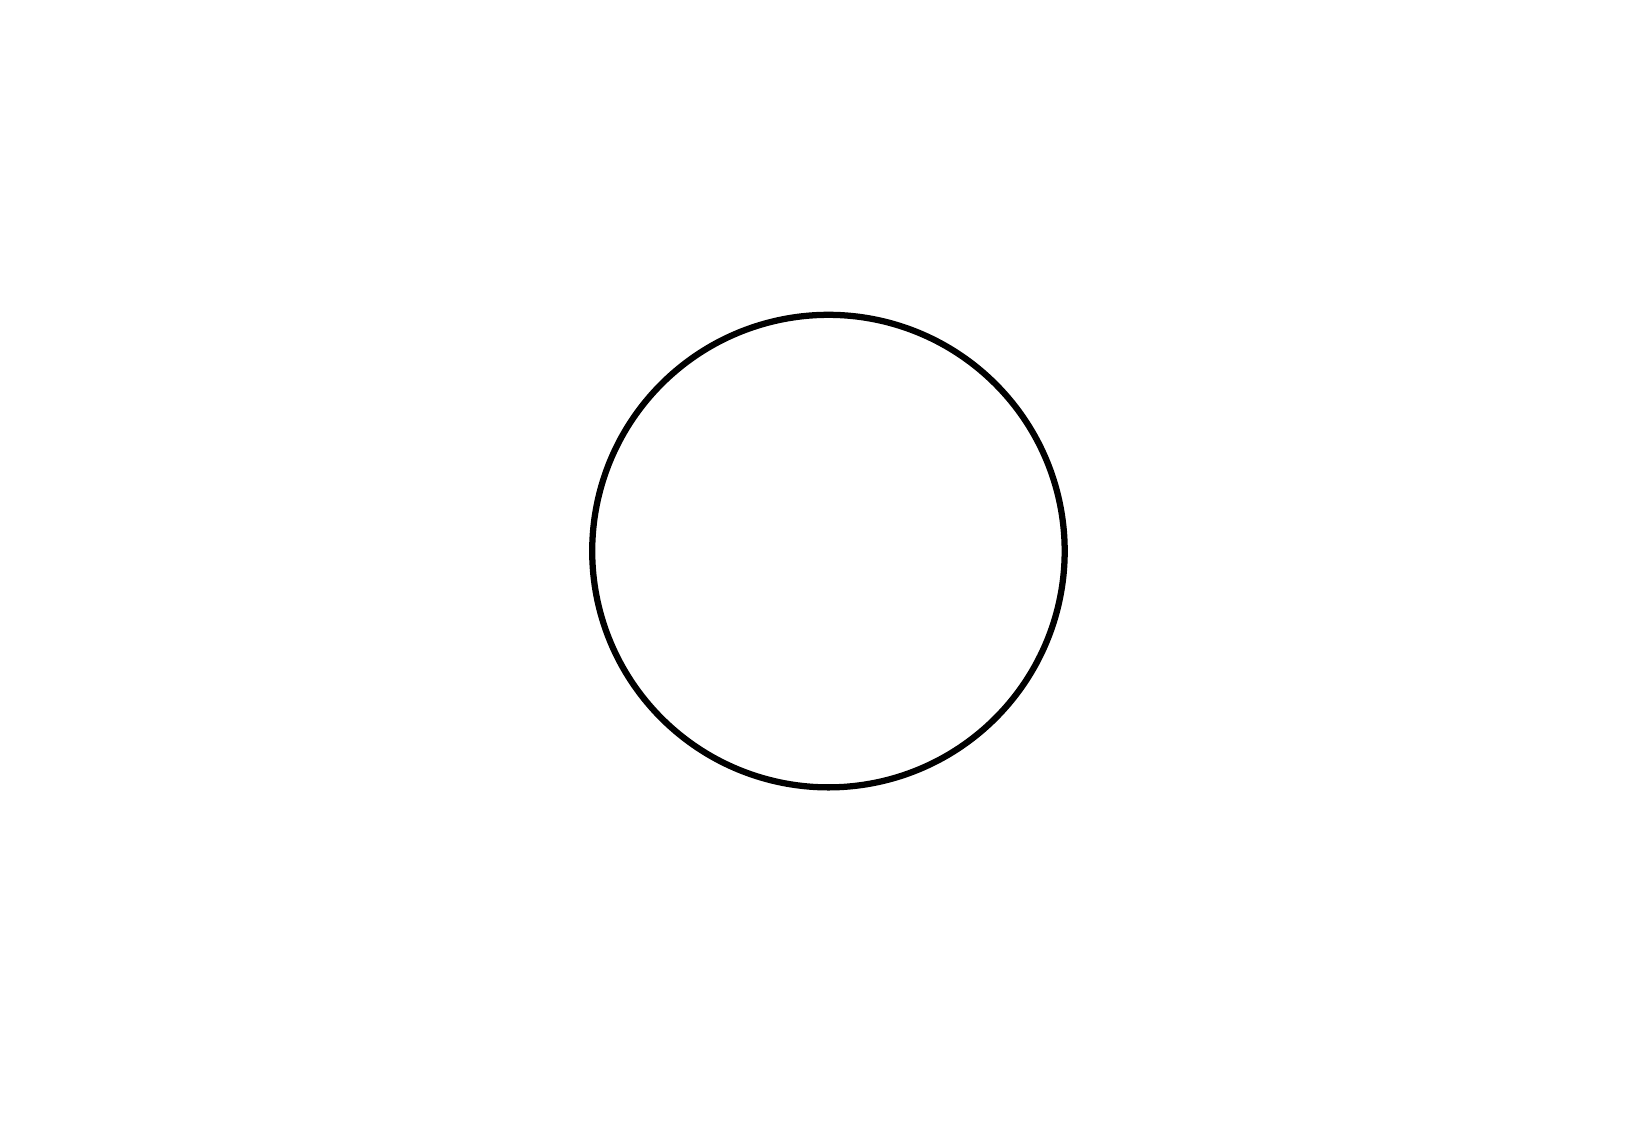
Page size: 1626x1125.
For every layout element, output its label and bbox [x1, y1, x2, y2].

text_box [591, 313, 1066, 789]
